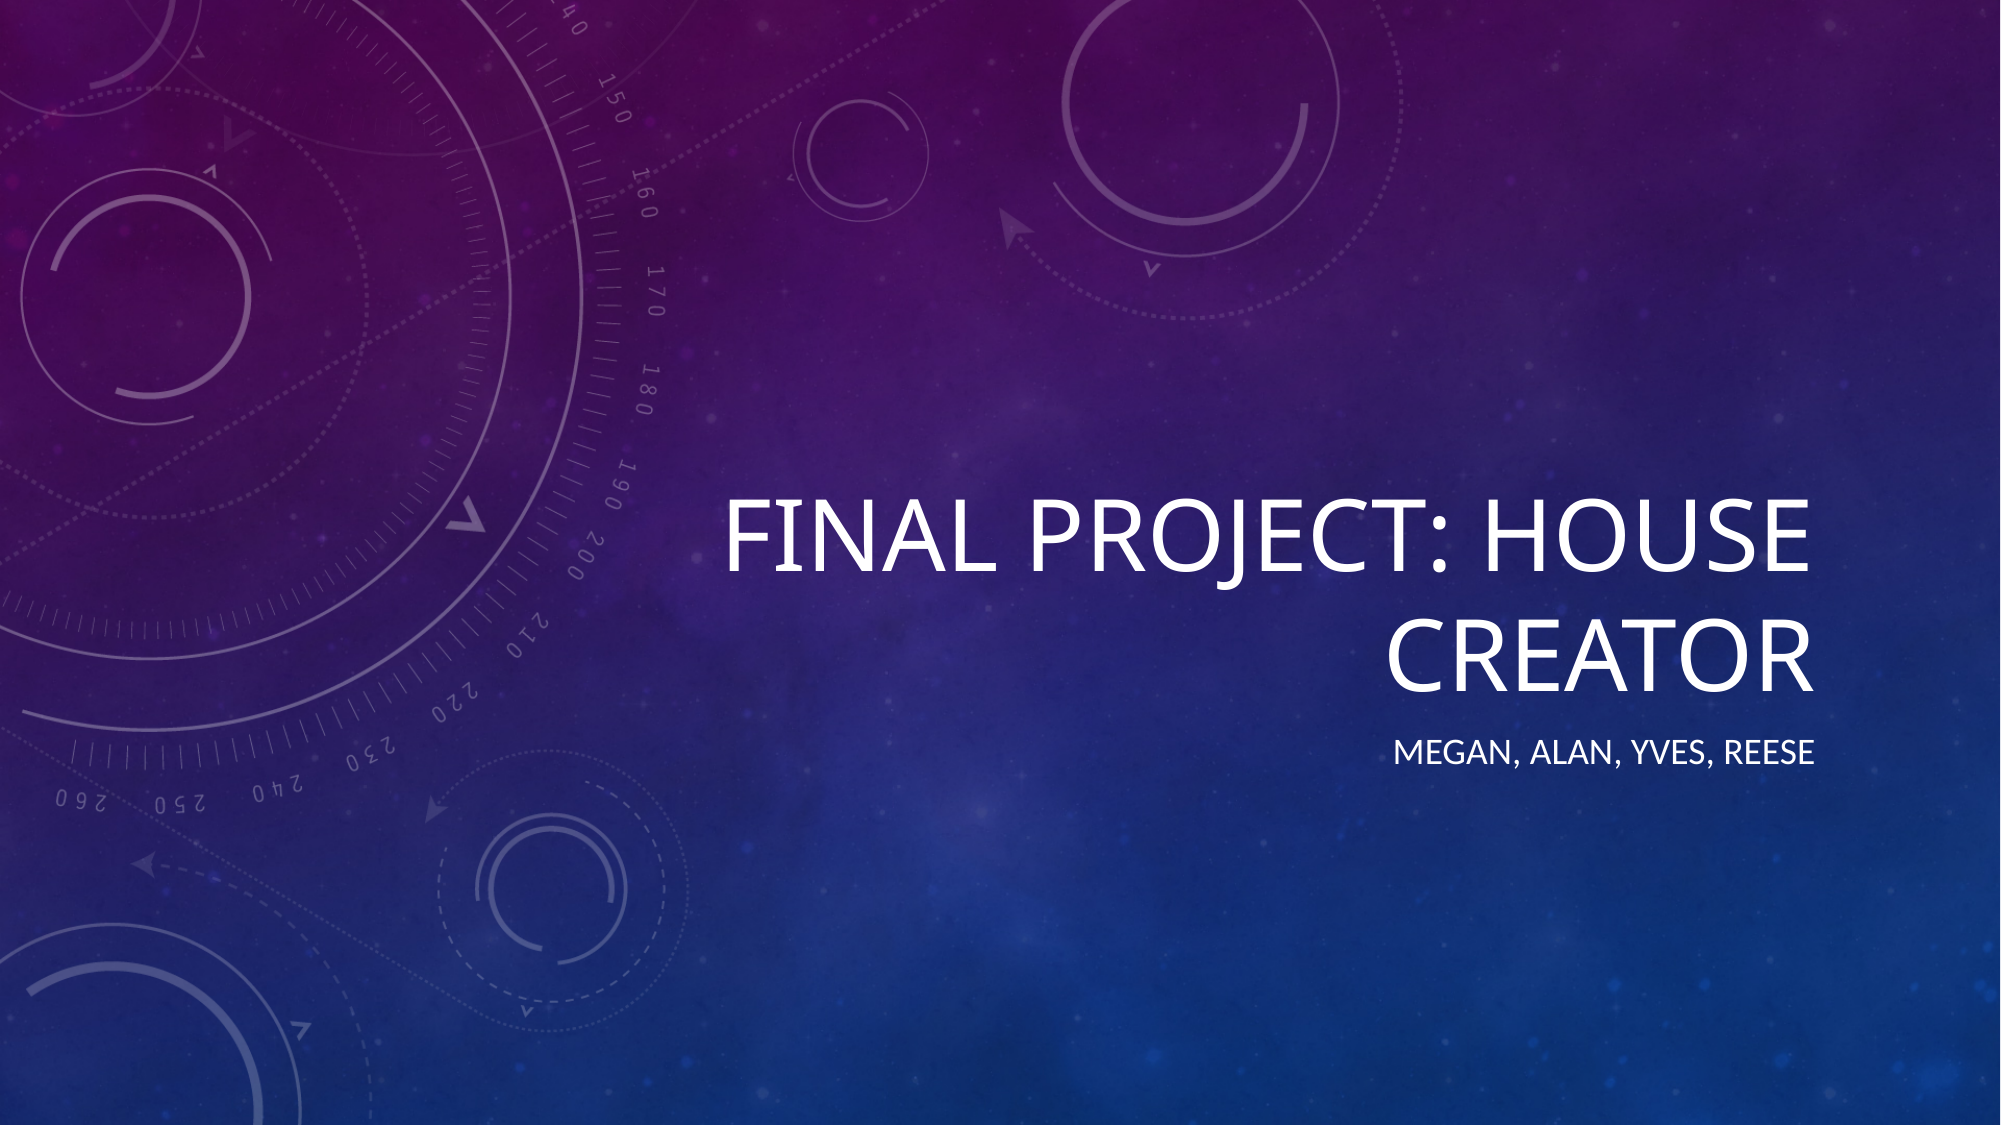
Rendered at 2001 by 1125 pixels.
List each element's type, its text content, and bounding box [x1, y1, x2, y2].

subtitle Megan, Alan, Yves, Reese [650, 719, 1831, 950]
title Final Project: House CREATOR [422, 322, 1831, 720]
picture [0, 0, 2001, 1125]
